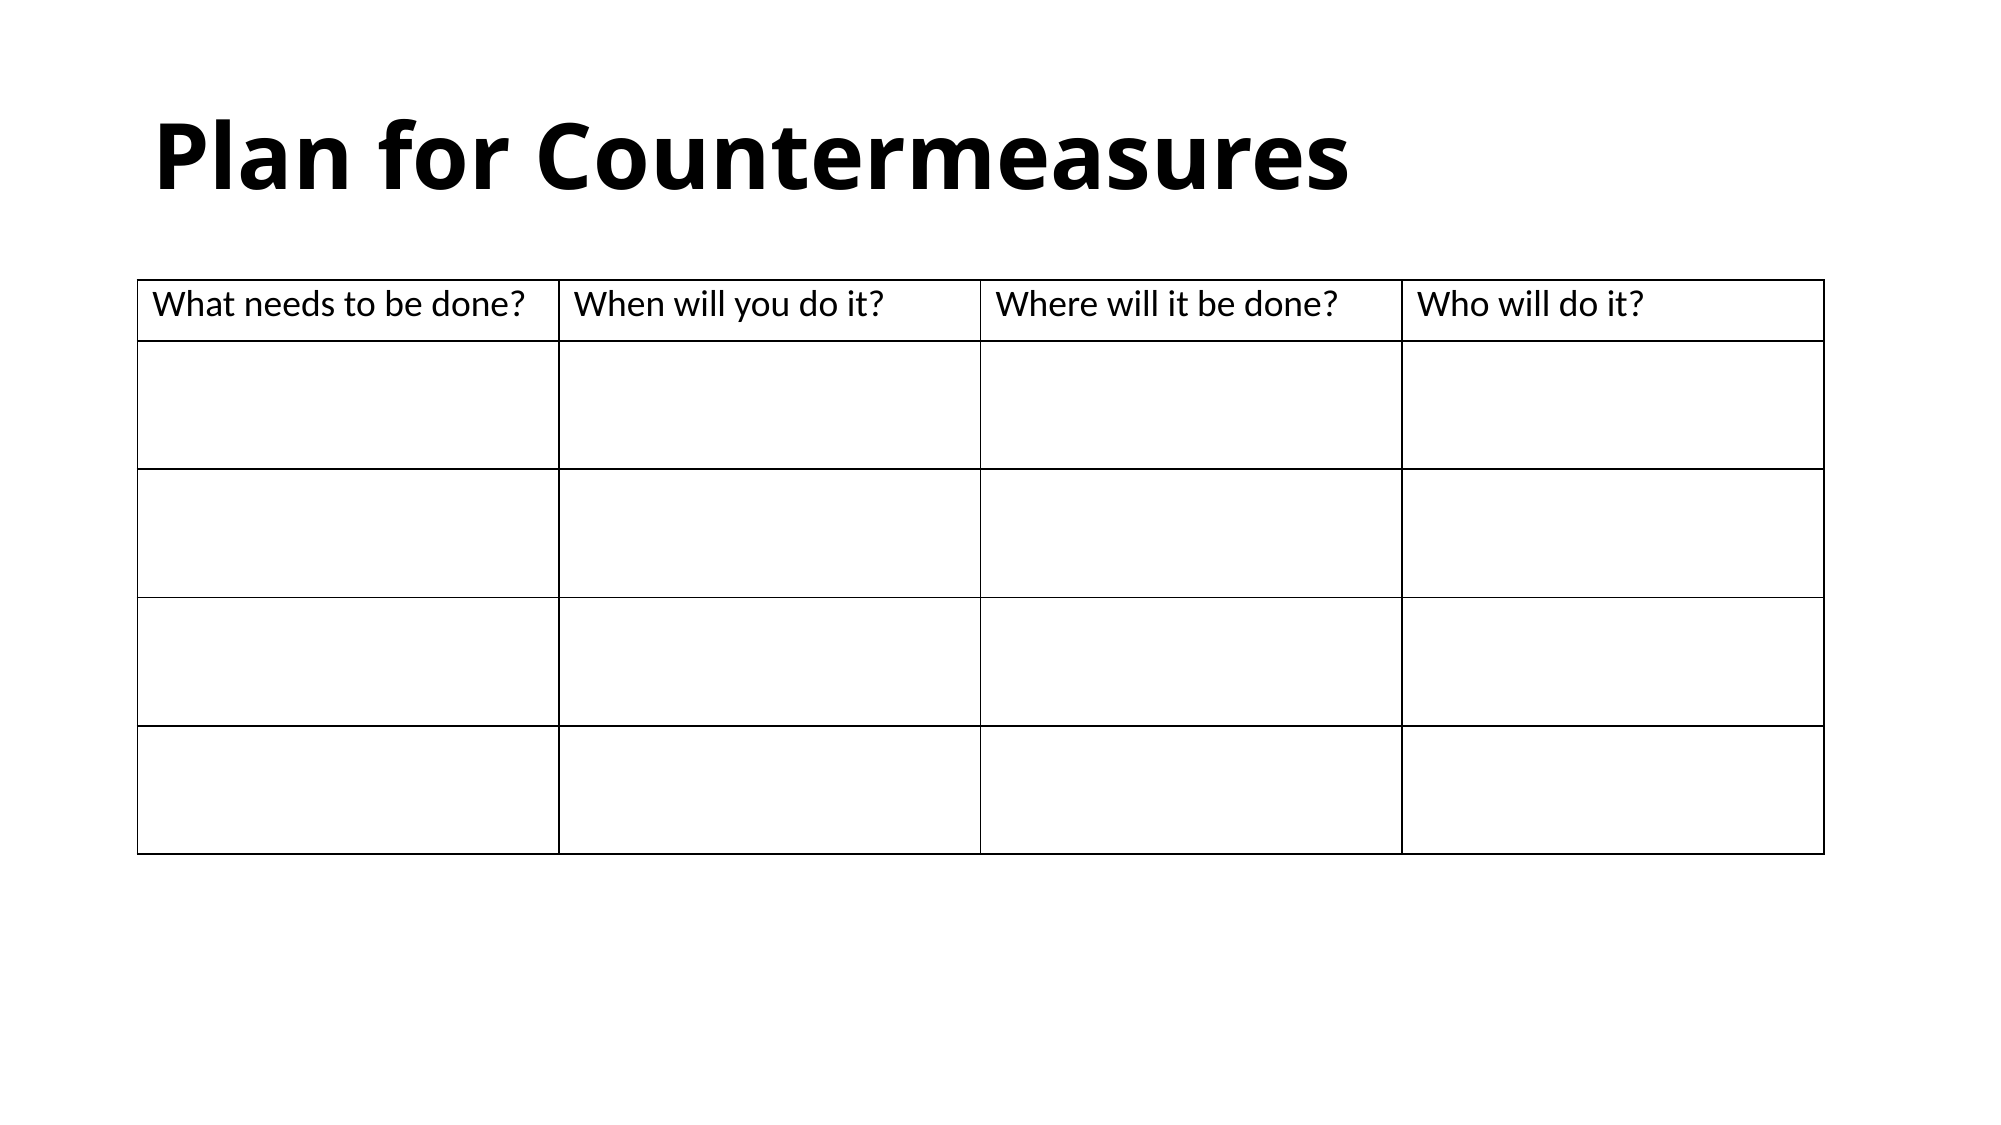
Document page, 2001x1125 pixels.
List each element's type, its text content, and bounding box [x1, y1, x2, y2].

table_header What needs to be done? [138, 281, 558, 340]
table_cell [560, 727, 980, 853]
table_cell [560, 342, 980, 468]
table_cell [138, 598, 558, 725]
table_cell [1403, 598, 1823, 725]
table_cell [981, 342, 1401, 468]
table_cell [138, 470, 558, 597]
table_cell [1403, 727, 1823, 853]
table_cell [981, 470, 1401, 597]
table_cell [1403, 342, 1823, 468]
table_header Who will do it? [1403, 281, 1823, 340]
table_cell [560, 470, 980, 597]
table_header When will you do it? [560, 281, 980, 340]
title Plan for Countermeasures [137, 59, 1863, 261]
table_cell [1403, 470, 1823, 597]
table_cell [981, 598, 1401, 725]
table_cell [981, 727, 1401, 853]
table_cell [138, 727, 558, 853]
table_header Where will it be done? [981, 281, 1401, 340]
table_cell [560, 598, 980, 725]
table_cell [138, 342, 558, 468]
